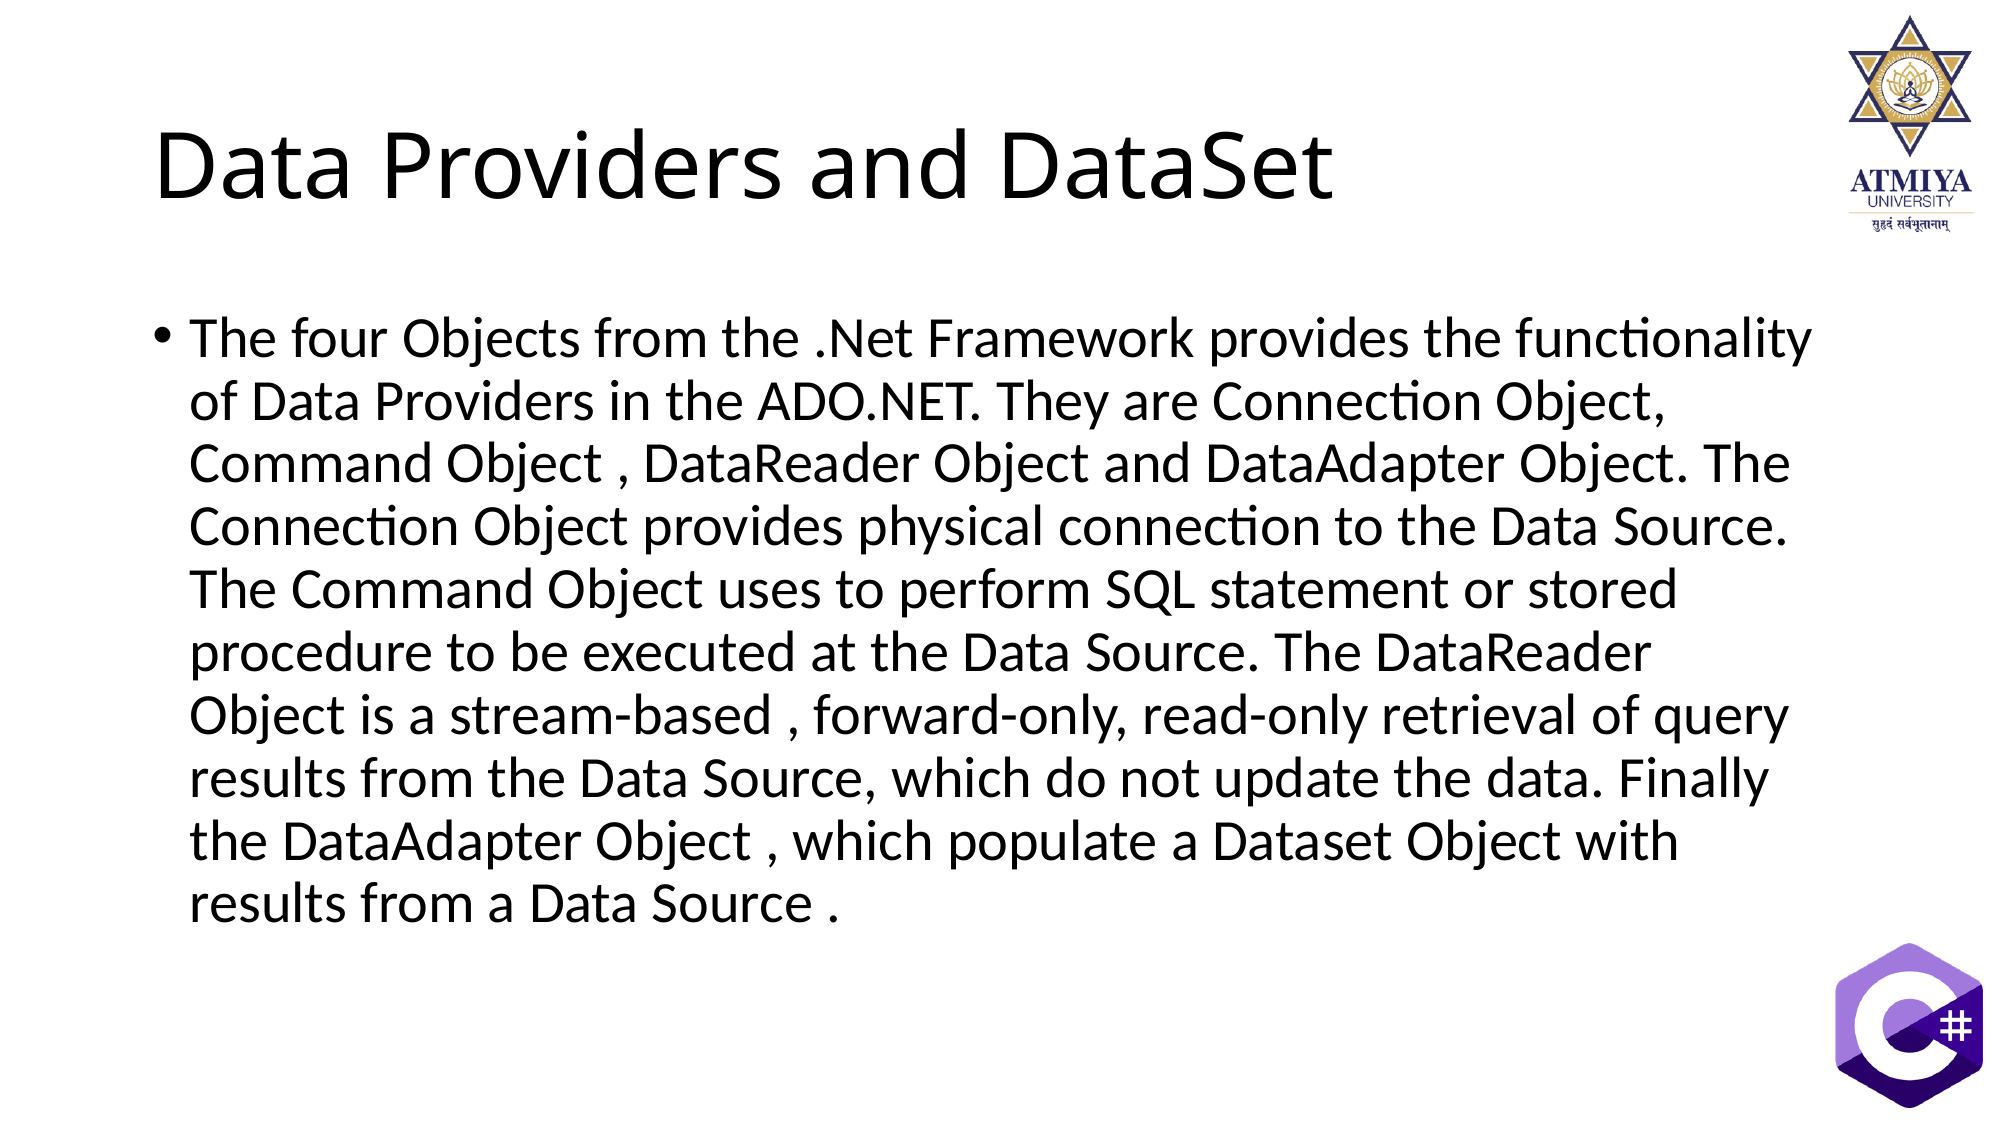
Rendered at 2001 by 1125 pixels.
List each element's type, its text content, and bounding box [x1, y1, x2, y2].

picture [1835, 15, 1985, 235]
picture [1835, 943, 1983, 1108]
list The four Objects from the .Net Framework provides the functionality of Data Providers in the ADO.NET. They are Connection Object, Command Object , DataReader Object and DataAdapter Object. The Connection Object provides physical connection to the Data Source. The Command Object uses to perform SQL statement or stored procedure to be executed at the Data Source. The DataReader Object is a stream-based , forward-only, read-only retrieval of query results from the Data Source, which do not update the data. Finally the DataAdapter Object , which populate a Dataset Object with results from a Data Source . [137, 299, 1836, 1108]
title Data Providers and DataSet [137, 59, 1863, 278]
